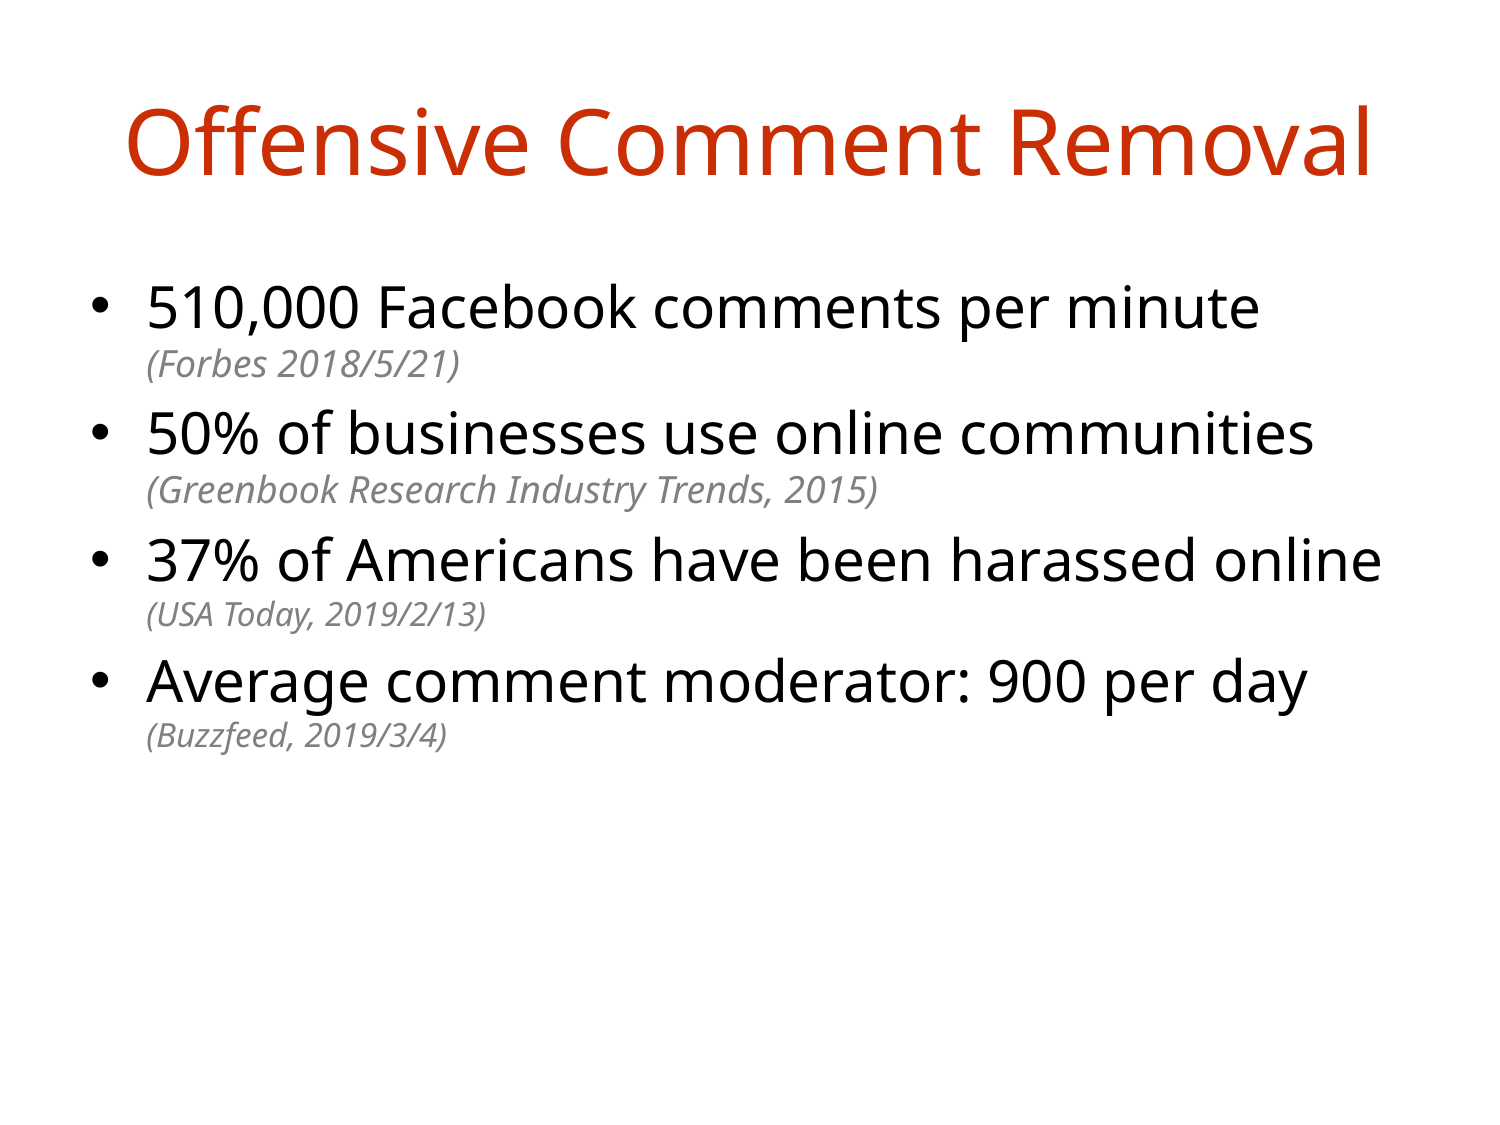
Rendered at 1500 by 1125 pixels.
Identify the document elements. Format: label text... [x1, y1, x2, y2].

list 510,000 Facebook comments per minute (Forbes 2018/5/21) 50% of businesses use online communities (Greenbook Research Industry Trends, 2015) 37% of Americans have been harassed online (USA Today, 2019/2/13) Average comment moderator: 900 per day (Buzzfeed, 2019/3/4) [75, 262, 1425, 1005]
title Offensive Comment Removal [75, 45, 1425, 233]
